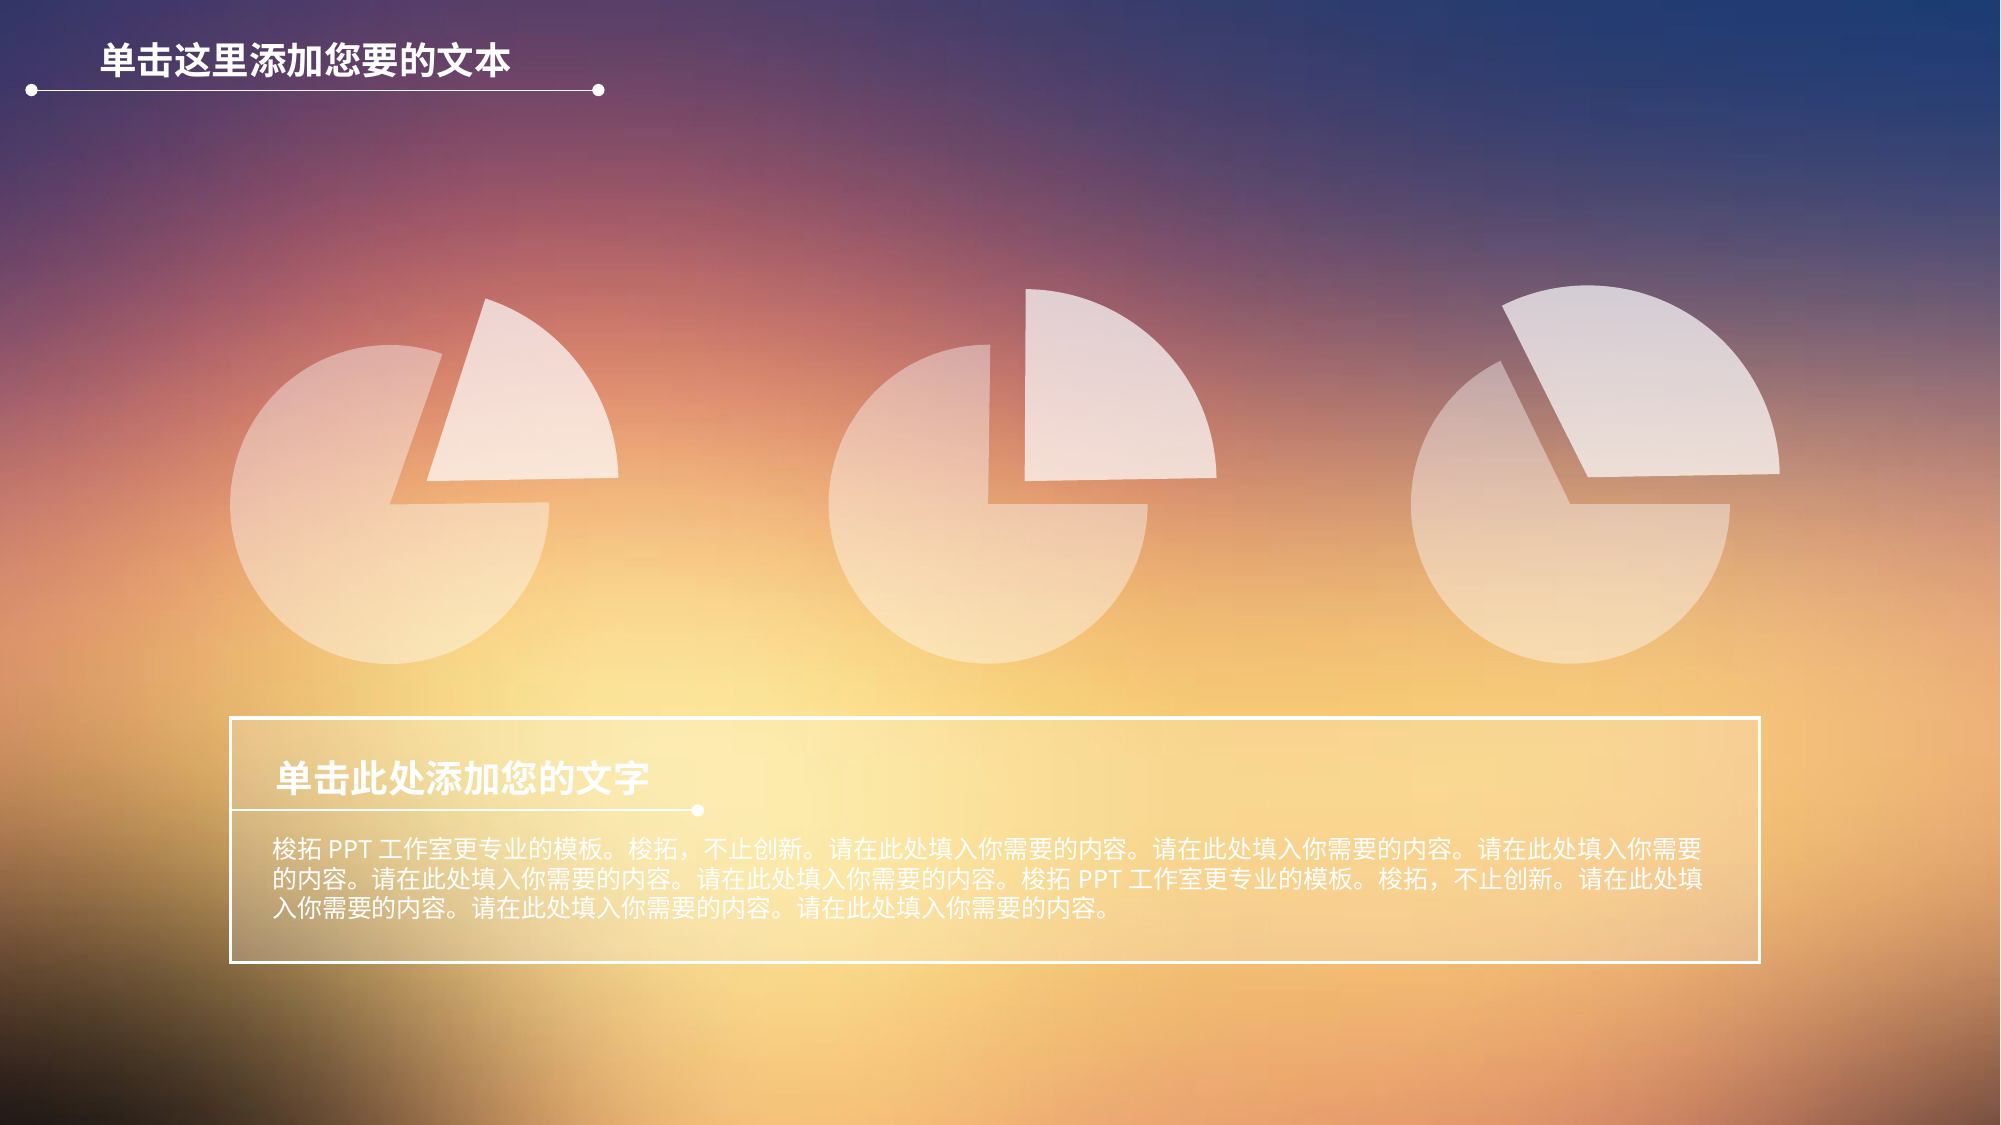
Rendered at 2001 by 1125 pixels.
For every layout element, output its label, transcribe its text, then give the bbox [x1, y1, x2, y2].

text_box [1024, 289, 1217, 482]
text_box [1410, 360, 1730, 664]
text_box [828, 344, 1148, 664]
picture [0, 0, 2001, 1125]
text_box [426, 298, 619, 482]
text_box 梭拓PPT工作室更专业的模板。梭拓，不止创新。请在此处填入你需要的内容。请在此处填入你需要的内容。请在此处填入你需要的内容。请在此处填入你需要的内容。请在此处填入你需要的内容。梭拓PPT工作室更专业的模板。梭拓，不止创新。请在此处填入你需要的内容。请在此处填入你需要的内容。请在此处填入你需要的内容。 [257, 825, 1744, 931]
text_box 单击这里添加您要的文本 [84, 29, 546, 90]
text_box [230, 717, 1760, 963]
text_box [1501, 285, 1780, 478]
text_box [230, 344, 550, 665]
text_box 单击此处添加您的文字 [260, 747, 698, 808]
